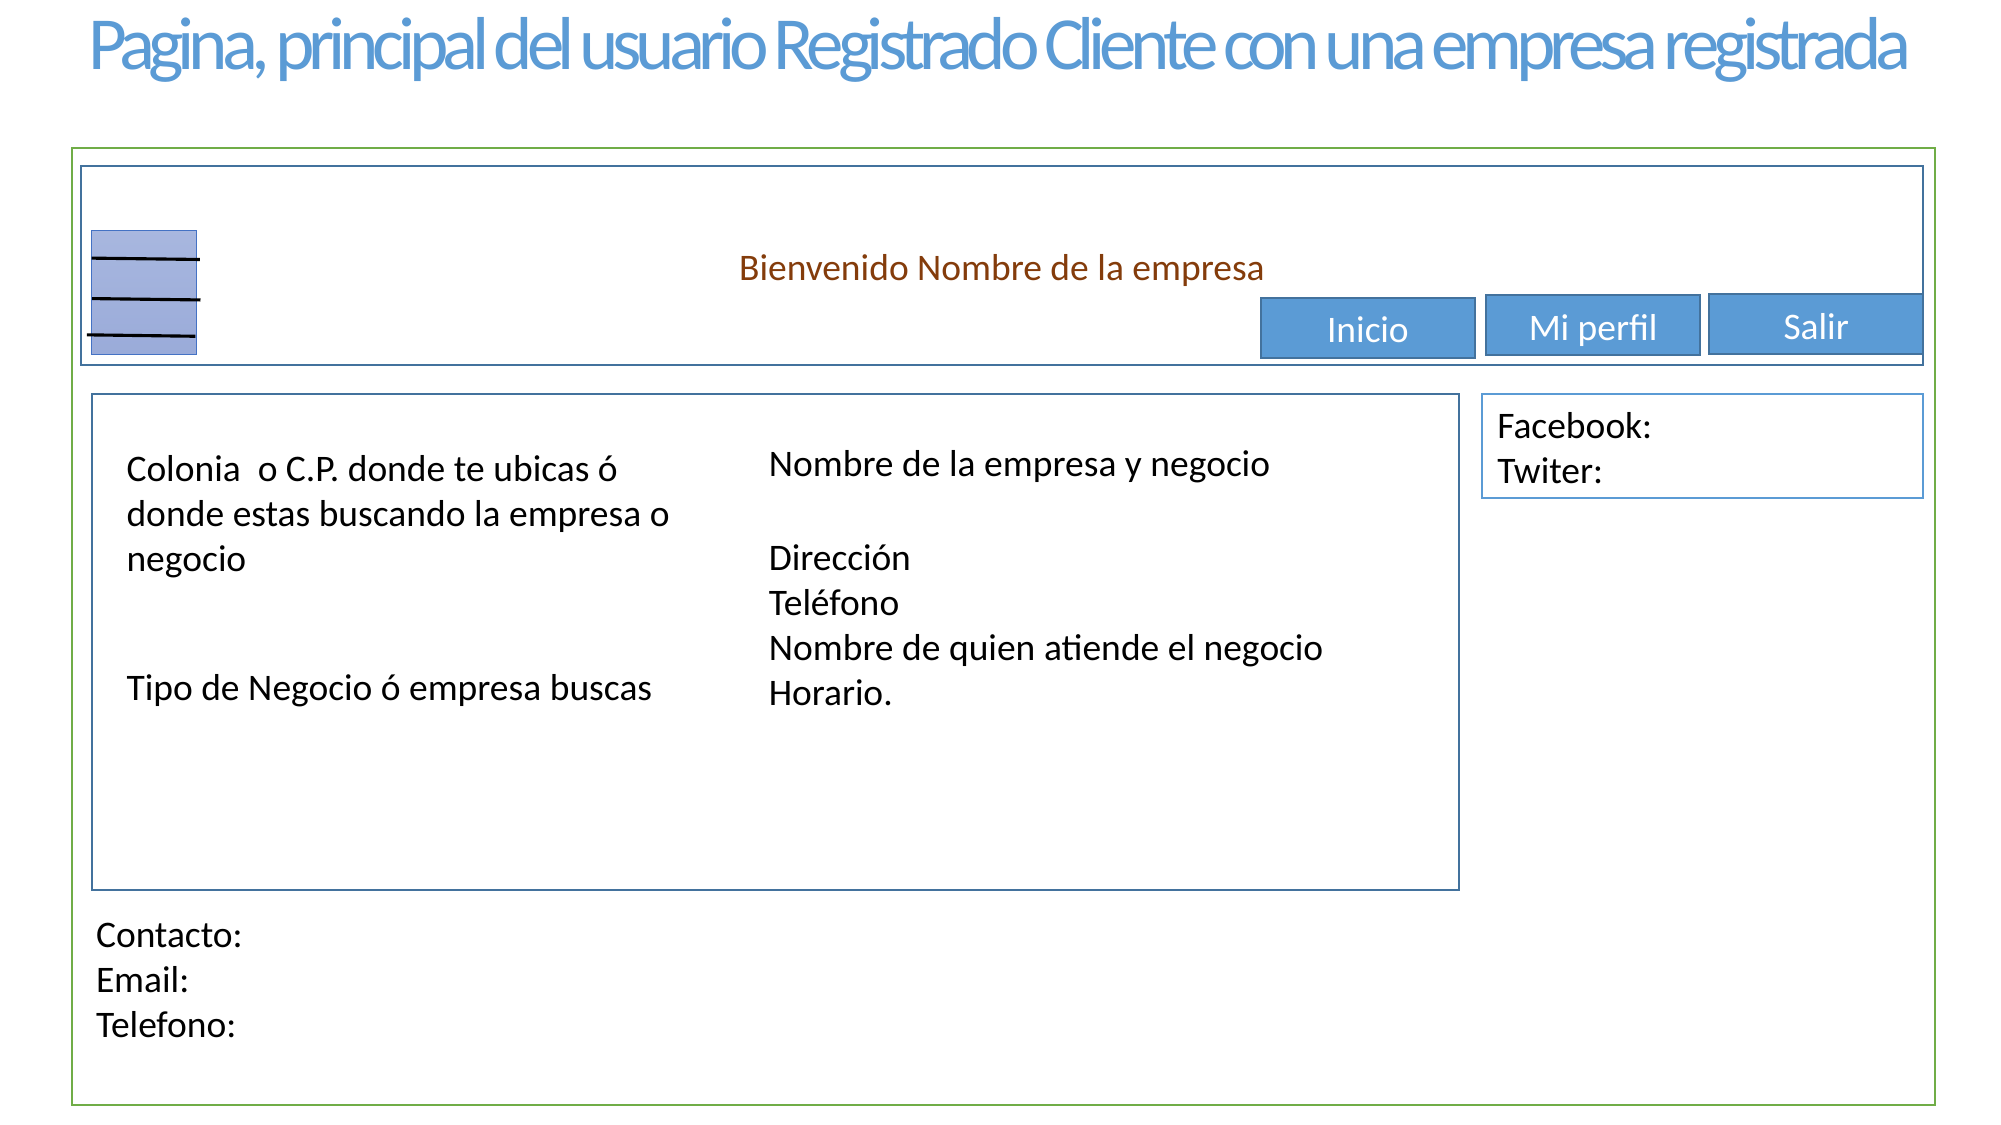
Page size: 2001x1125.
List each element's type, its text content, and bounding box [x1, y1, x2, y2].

text_box Inicio [1260, 297, 1476, 359]
text_box Facebook: Twiter: [1481, 393, 1924, 499]
text_box Pagina, principal del usuario Registrado Cliente con una empresa registrada [0, 0, 2000, 92]
text_box Contacto: Email: Telefono: [81, 903, 900, 1098]
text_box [86, 230, 201, 355]
text_box Mi perfil [1485, 294, 1701, 356]
text_box Nombre de la empresa y negocio [754, 431, 1460, 491]
text_box Colonia o C.P. donde te ubicas ó donde estas buscando la empresa o negocio [111, 436, 731, 586]
text_box Bienvenido Nombre de la empresa [80, 165, 1924, 366]
text_box [91, 393, 1460, 891]
text_box Dirección Teléfono Nombre de quien atiende el negocio Horario. [754, 525, 1460, 766]
text_box Tipo de Negocio ó empresa buscas [111, 655, 698, 716]
text_box [71, 147, 1936, 1106]
text_box Salir [1708, 293, 1924, 355]
